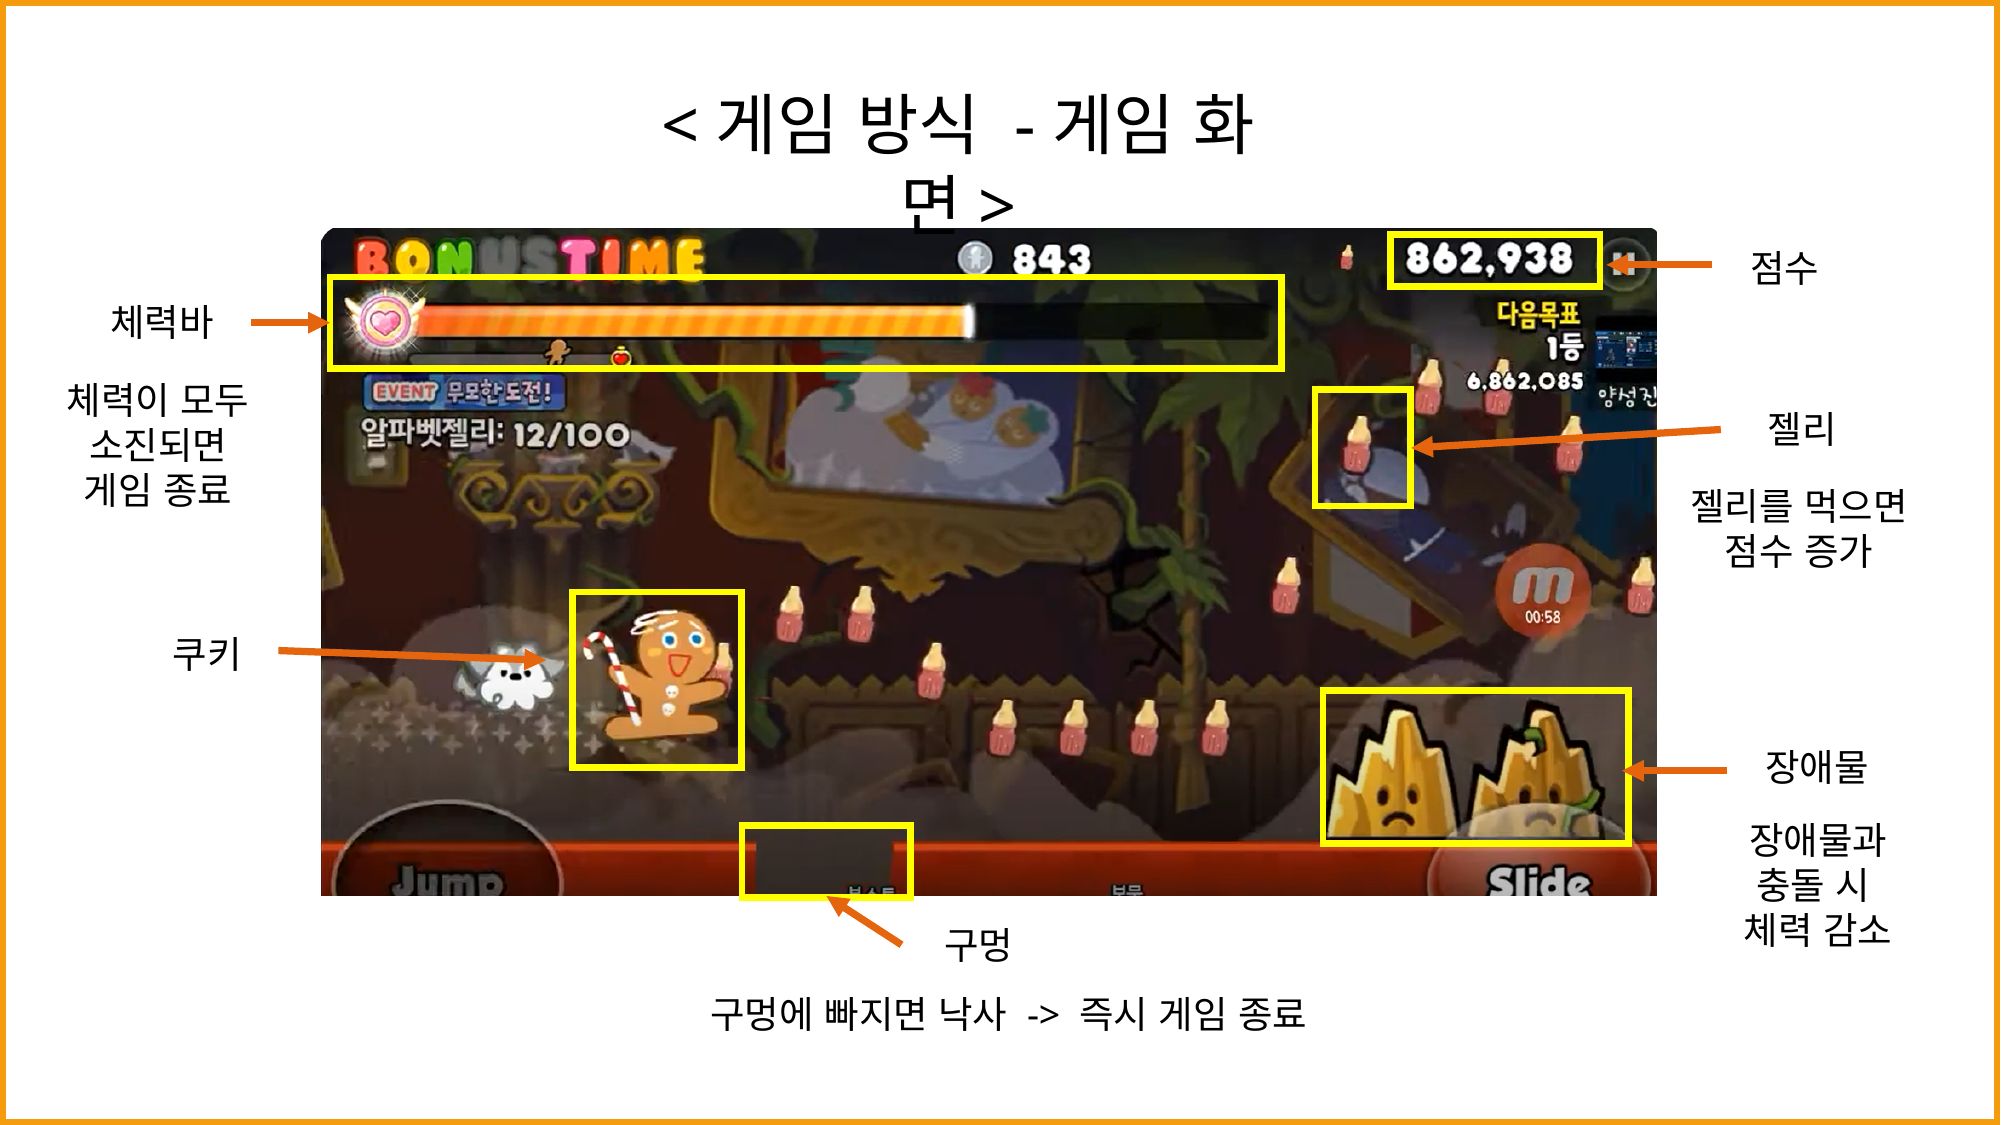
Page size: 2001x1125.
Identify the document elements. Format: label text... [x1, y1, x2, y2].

text_box 장애물과 충돌 시 체력 감소 [1713, 809, 1923, 960]
text_box 젤리를 먹으면 점수 증가 [1674, 475, 1924, 581]
picture [321, 228, 1657, 897]
text_box [0, 0, 2000, 1125]
text_box 구멍에 빠지면 낙사 -> 즉시 게임 종료 [695, 983, 1391, 1044]
text_box 체력이 모두 소진되면 게임 종료 [50, 369, 267, 520]
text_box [826, 896, 902, 945]
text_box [278, 650, 547, 661]
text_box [1411, 429, 1721, 448]
